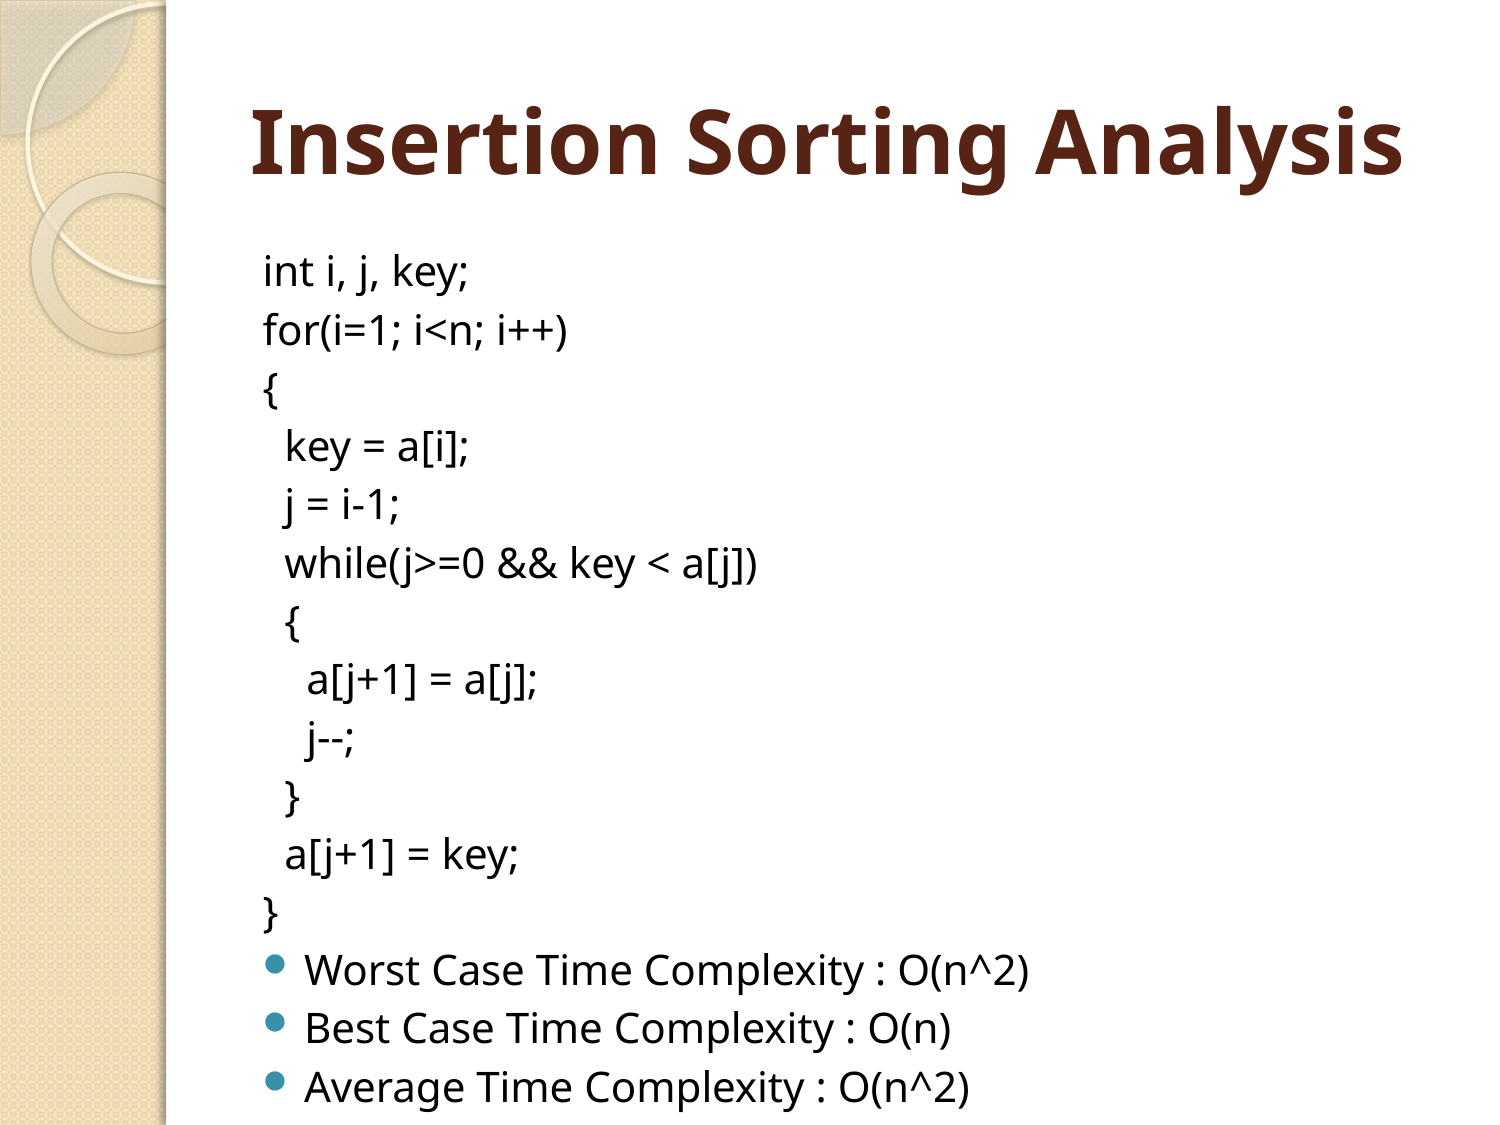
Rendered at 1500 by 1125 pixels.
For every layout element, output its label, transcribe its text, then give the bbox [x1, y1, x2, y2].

list int i, j, key; for(i=1; i<n; i++) { key = a[i]; j = i-1; while(j>=0 && key < a[j]) { a[j+1] = a[j]; j--; } a[j+1] = key; } Worst Case Time Complexity : O(n^2) Best Case Time Complexity : O(n) Average Time Complexity : O(n^2) [235, 237, 1466, 1125]
title Insertion Sorting Analysis [235, 45, 1466, 233]
